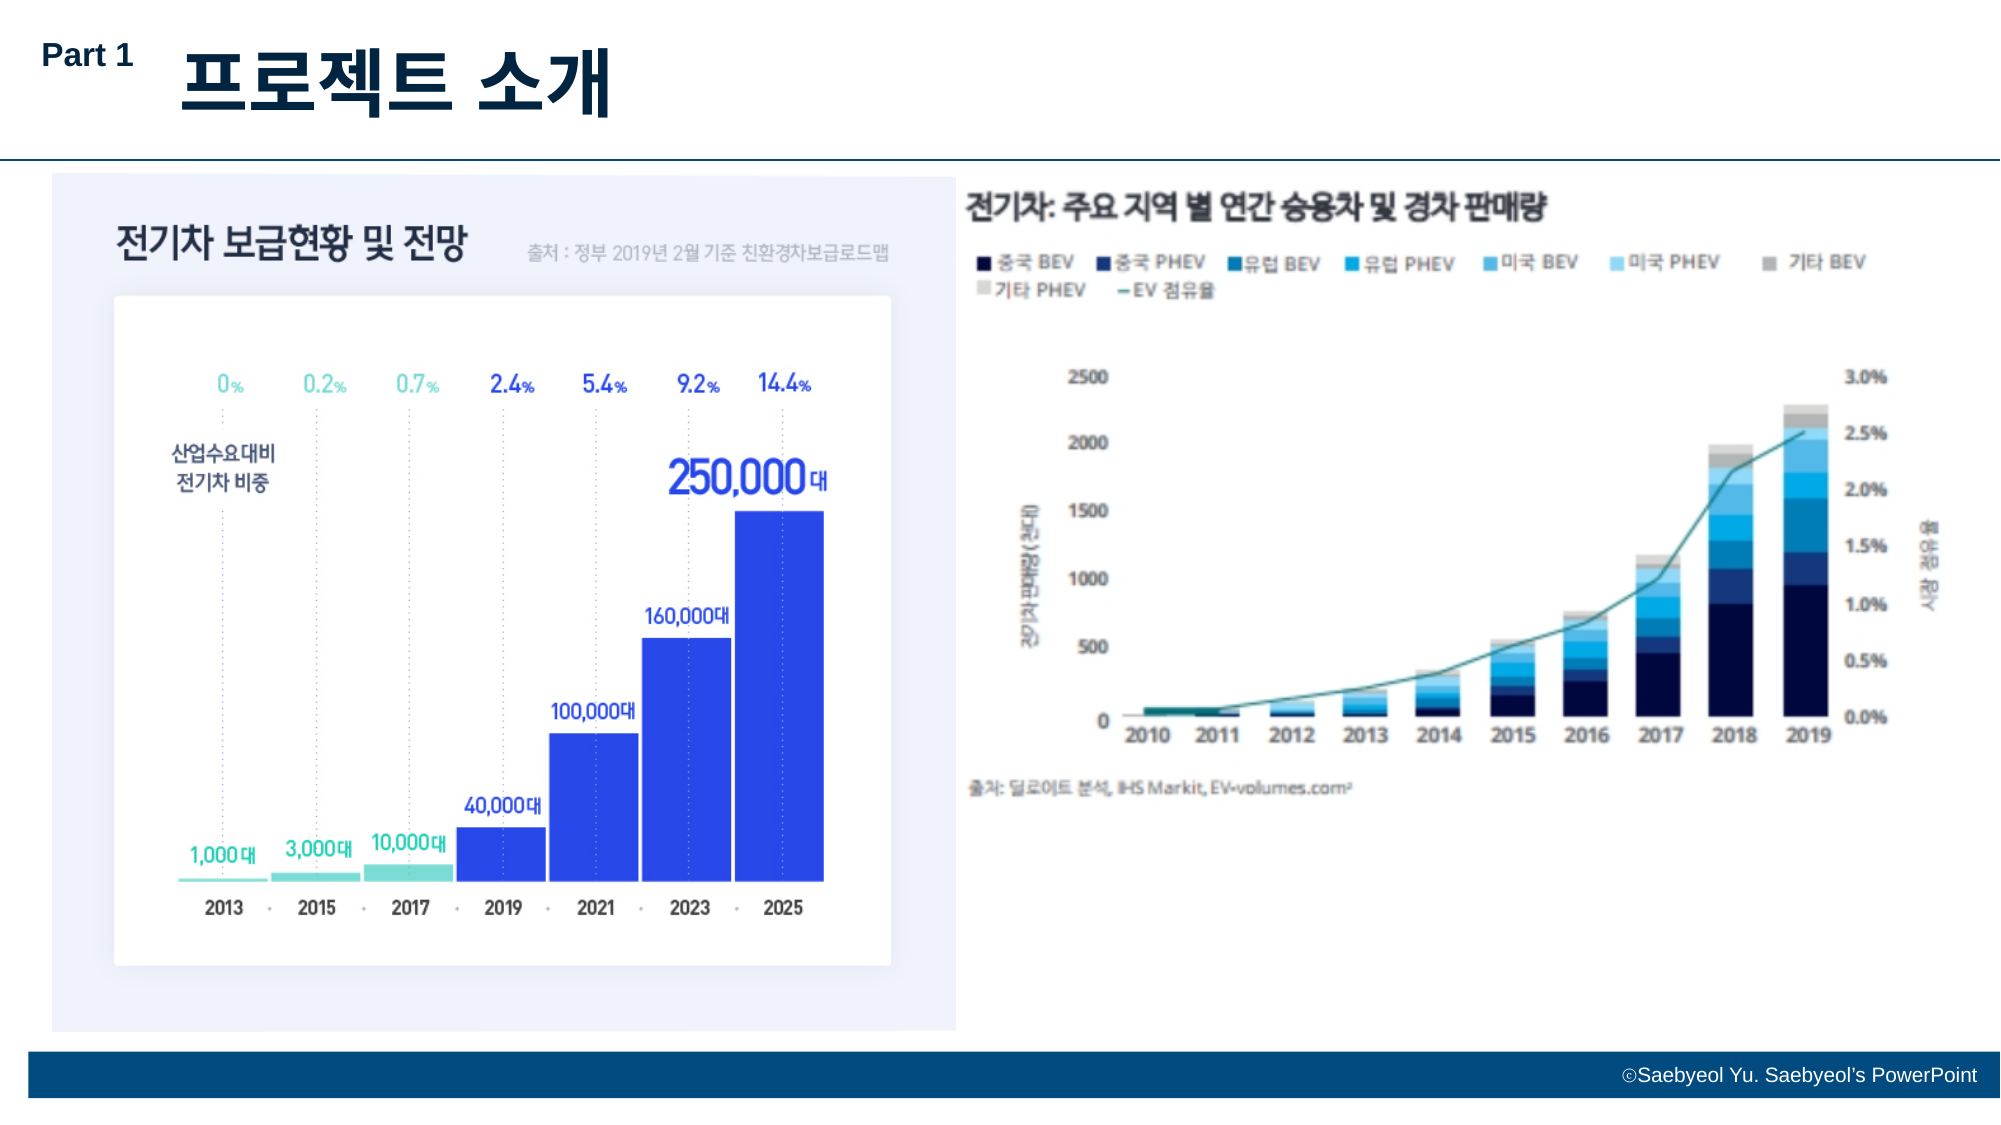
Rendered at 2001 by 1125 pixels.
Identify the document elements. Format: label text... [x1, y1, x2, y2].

text_box 프로젝트 소개 [164, 28, 783, 134]
text_box Part 1 [26, 26, 165, 81]
picture [51, 173, 956, 1032]
picture [957, 182, 1948, 817]
